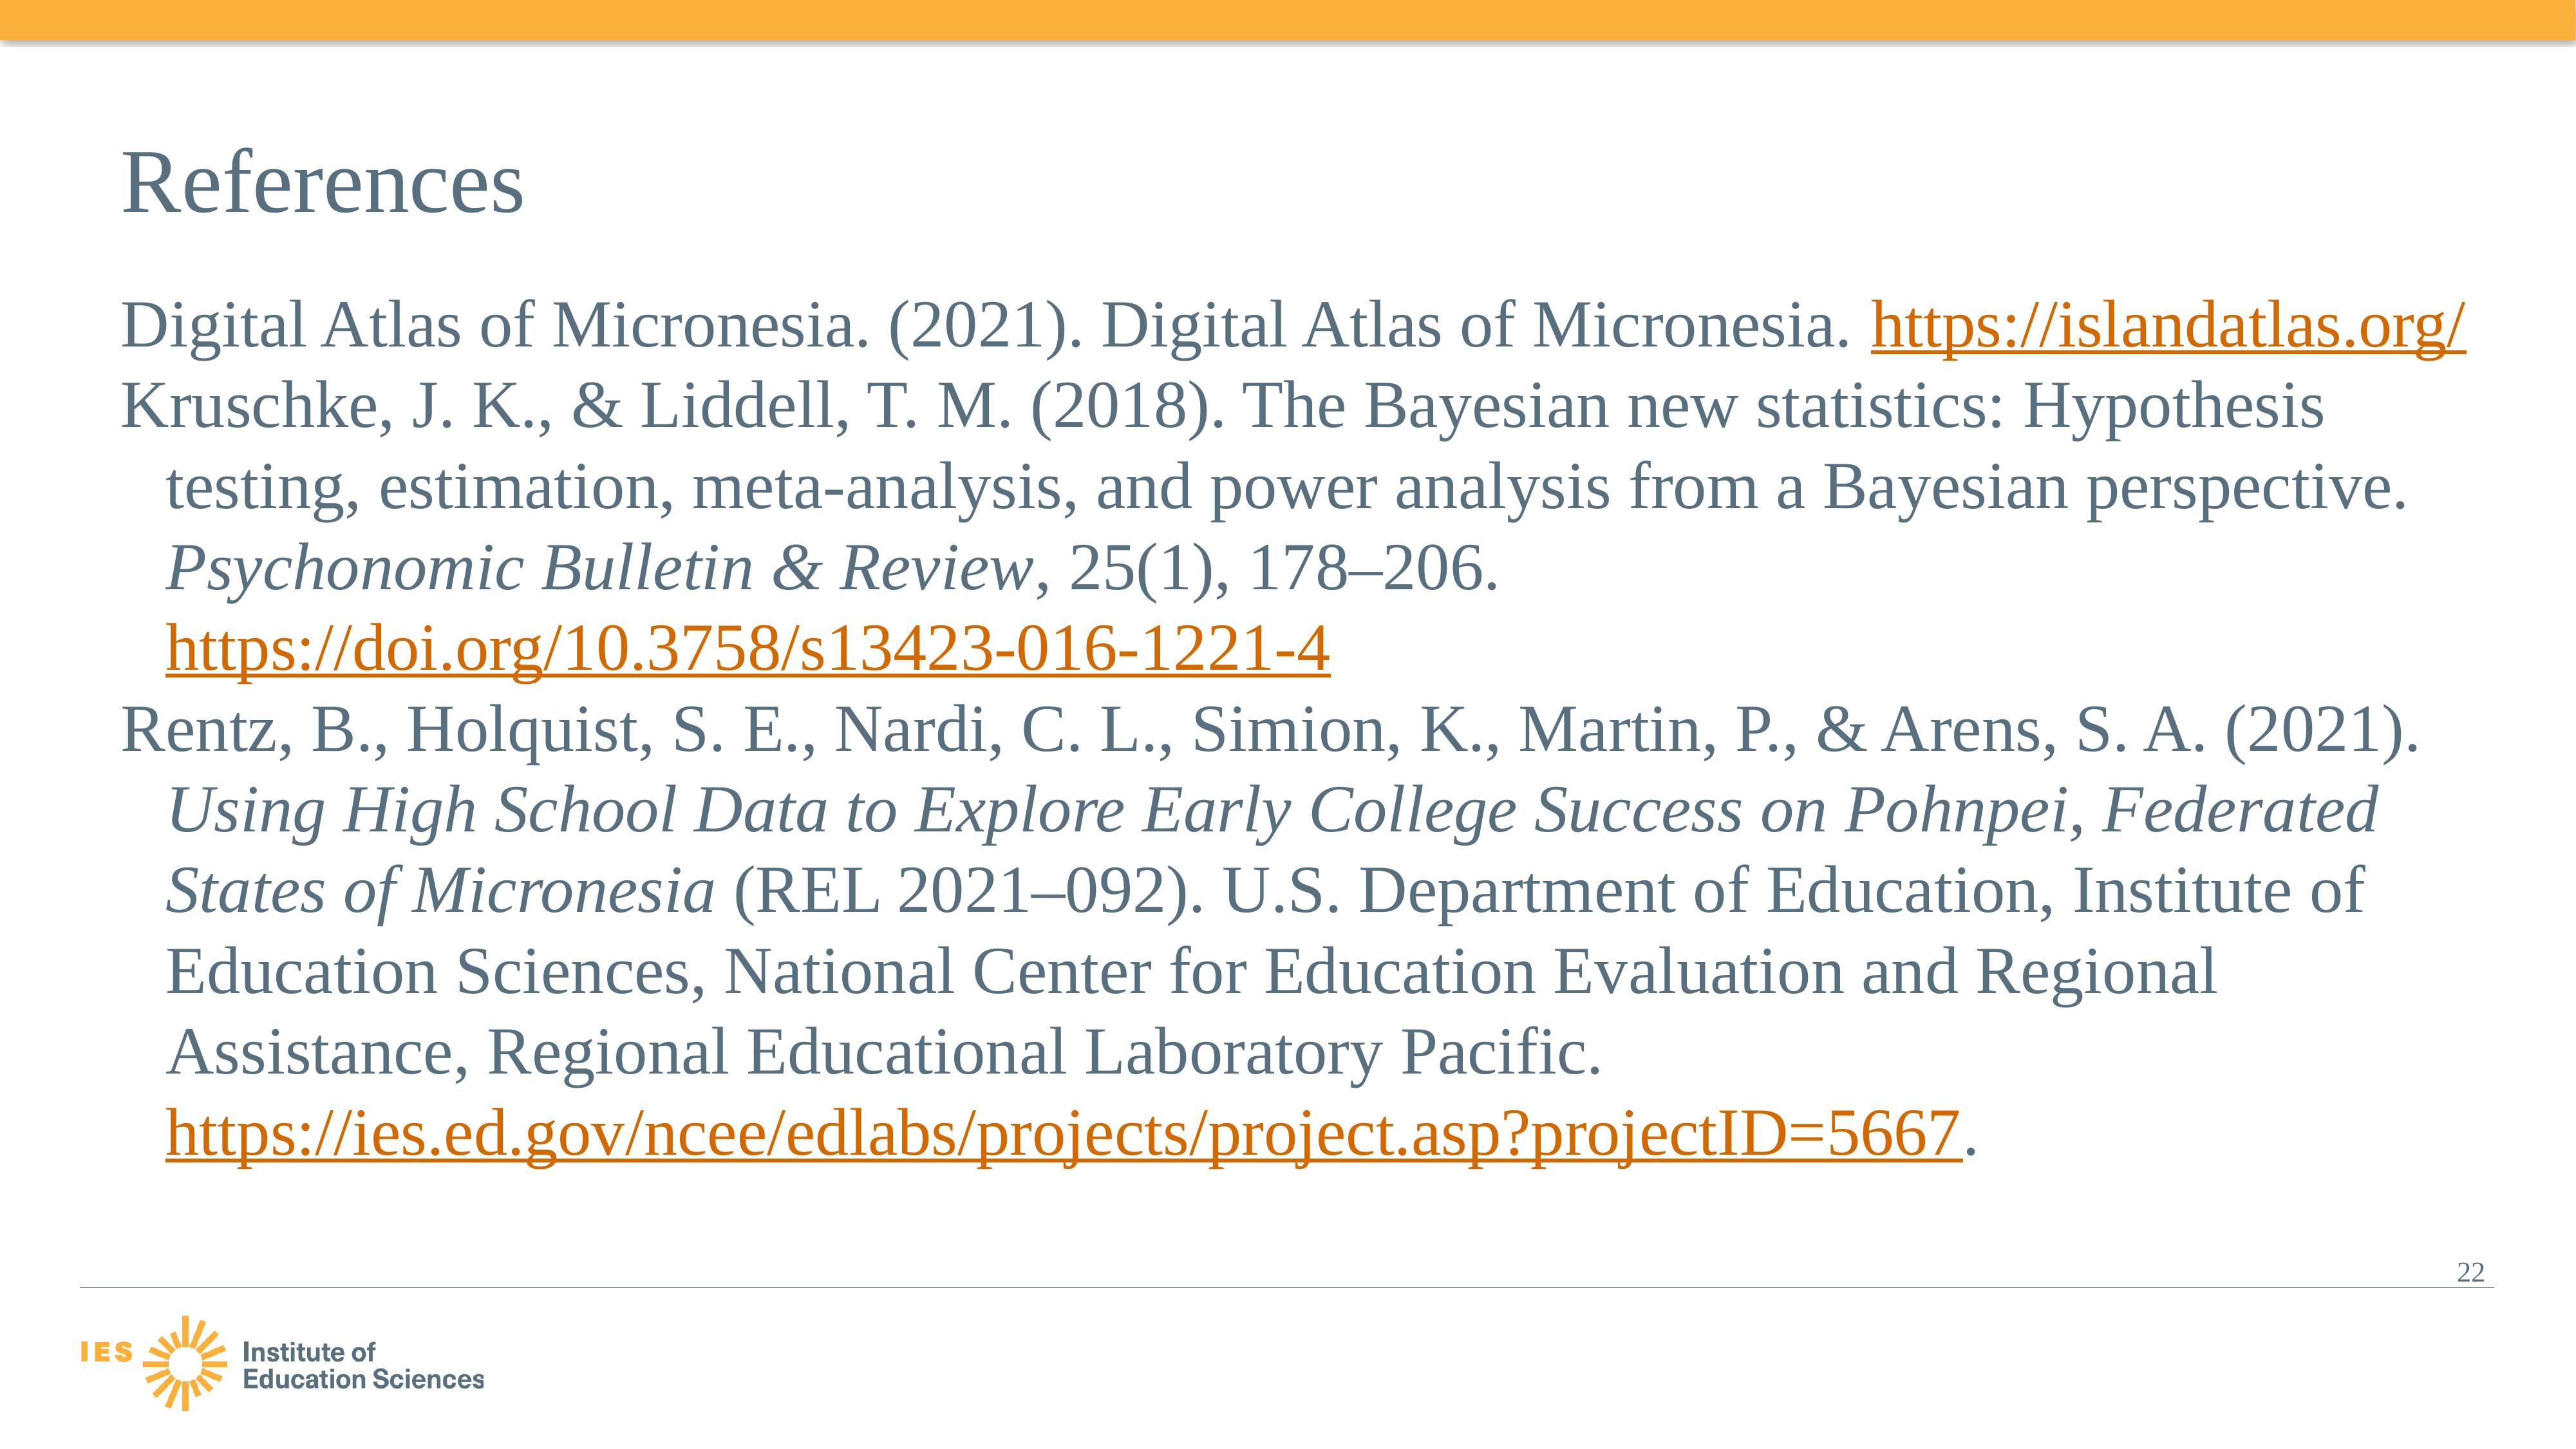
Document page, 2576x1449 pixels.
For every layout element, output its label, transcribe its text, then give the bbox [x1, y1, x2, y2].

slide_number 22 [2394, 1231, 2496, 1309]
list Digital Atlas of Micronesia. (2021). Digital Atlas of Micronesia. https://islandatlas.org/ Kruschke, J. K., & Liddell, T. M. (2018). The Bayesian new statistics: Hypothesis testing, estimation, meta-analysis, and power analysis from a Bayesian perspective. Psychonomic Bulletin & Review, 25(1), 178–206. https://doi.org/10.3758/s13423-016-1221-4 Rentz, B., Holquist, S. E., Nardi, C. L., Simion, K., Martin, P., & Arens, S. A. (2021). Using High School Data to Explore Early College Success on Pohnpei, Federated States of Micronesia (REL 2021–092). U.S. Department of Education, Institute of Education Sciences, National Center for Education Evaluation and Regional Assistance, Regional Educational Laboratory Pacific. https://ies.ed.gov/ncee/edlabs/projects/project.asp?projectID=5667. [120, 279, 2486, 1232]
title References [120, 120, 2455, 250]
